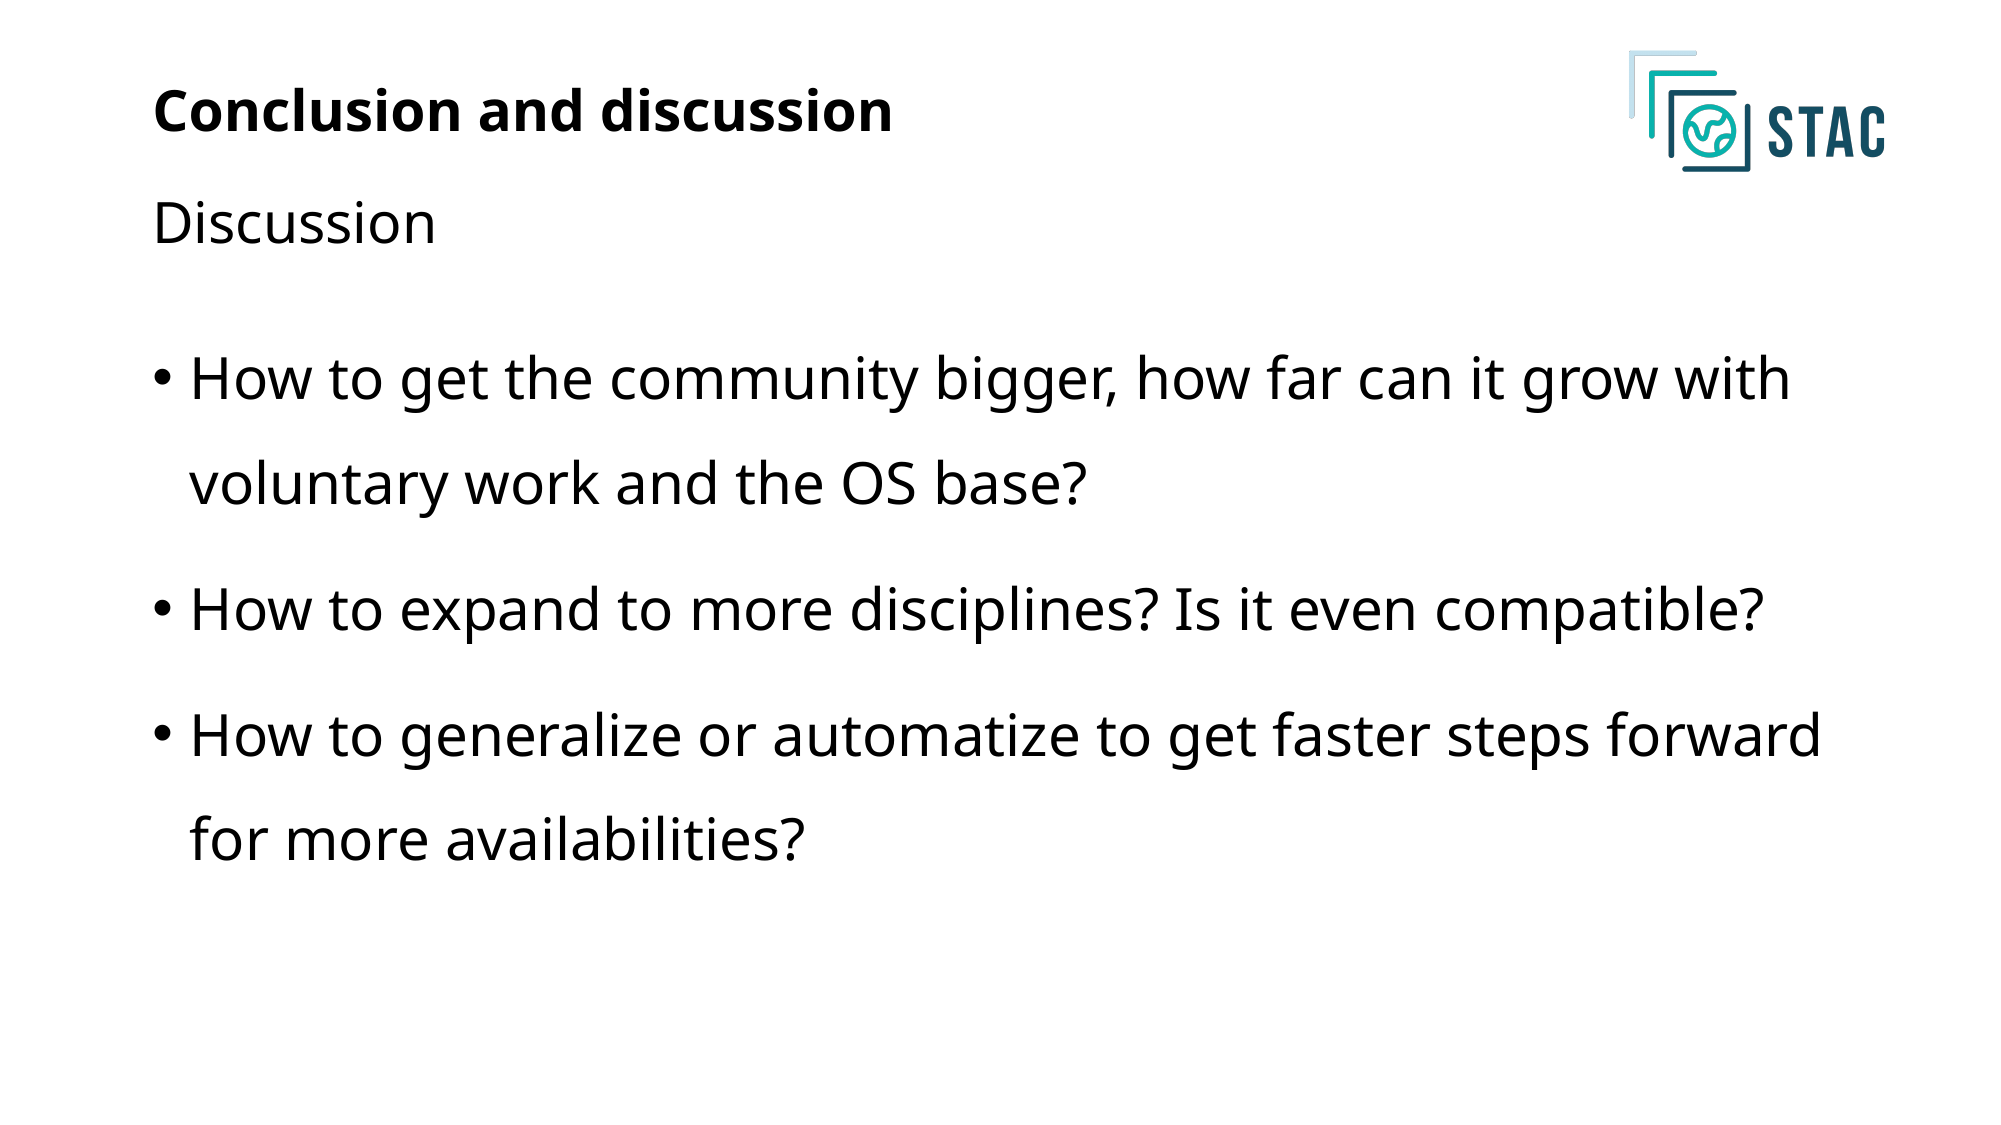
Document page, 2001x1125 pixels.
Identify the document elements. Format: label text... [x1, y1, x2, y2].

title Conclusion and discussion [137, 74, 1246, 152]
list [1614, 9, 1898, 213]
text_box Discussion [137, 186, 1246, 264]
text_box How to get the community bigger, how far can it grow with voluntary work and the OS base? How to expand to more disciplines? Is it even compatible? How to generalize or automatize to get faster steps forward for more availabilities? [137, 299, 1863, 1014]
